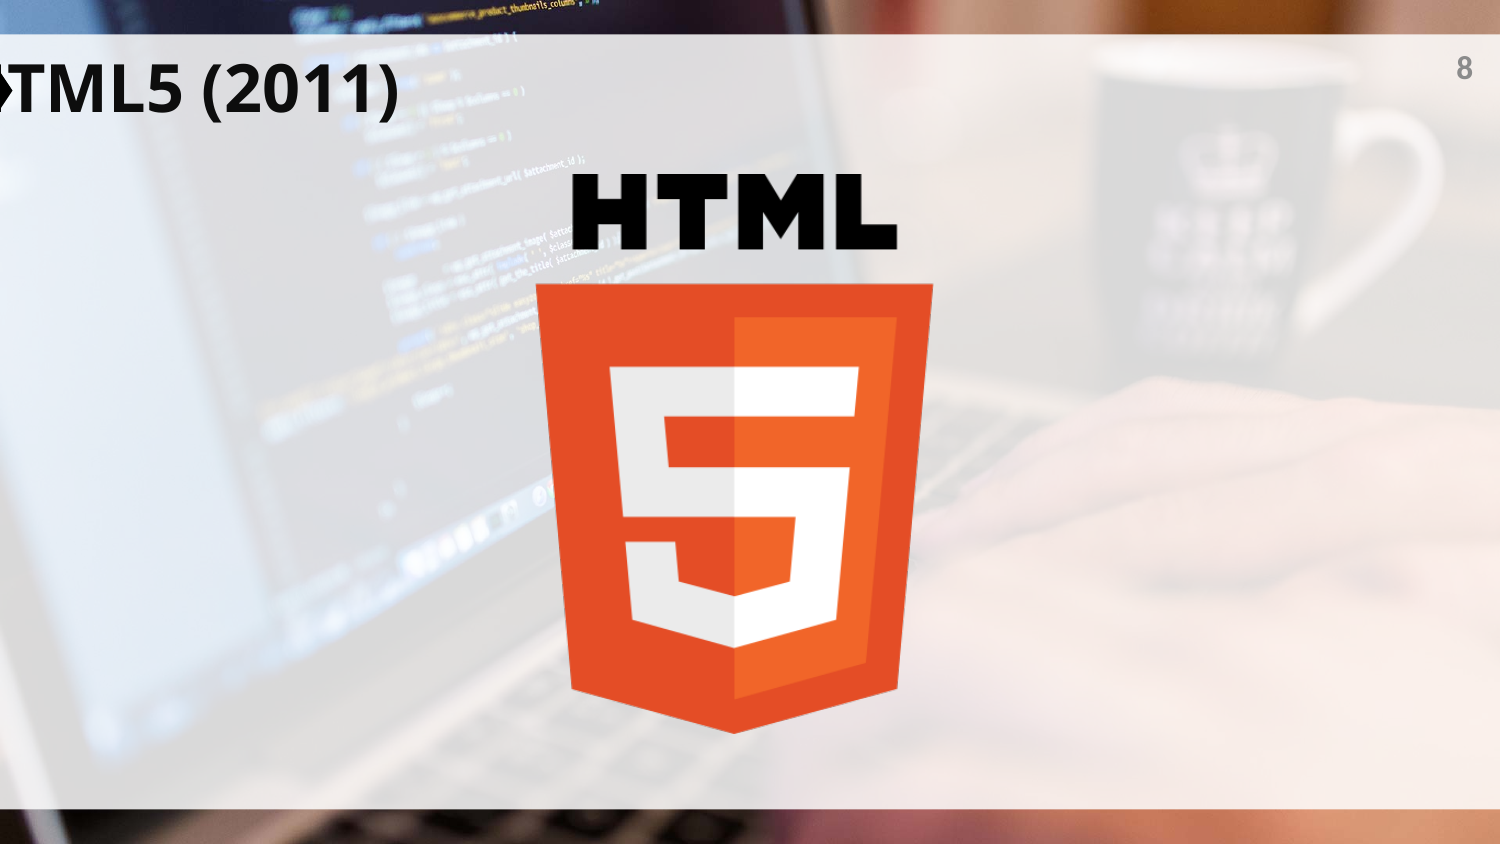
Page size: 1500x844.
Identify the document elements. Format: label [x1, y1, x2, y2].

text_box [0, 0, 1500, 844]
picture [454, 173, 1015, 734]
